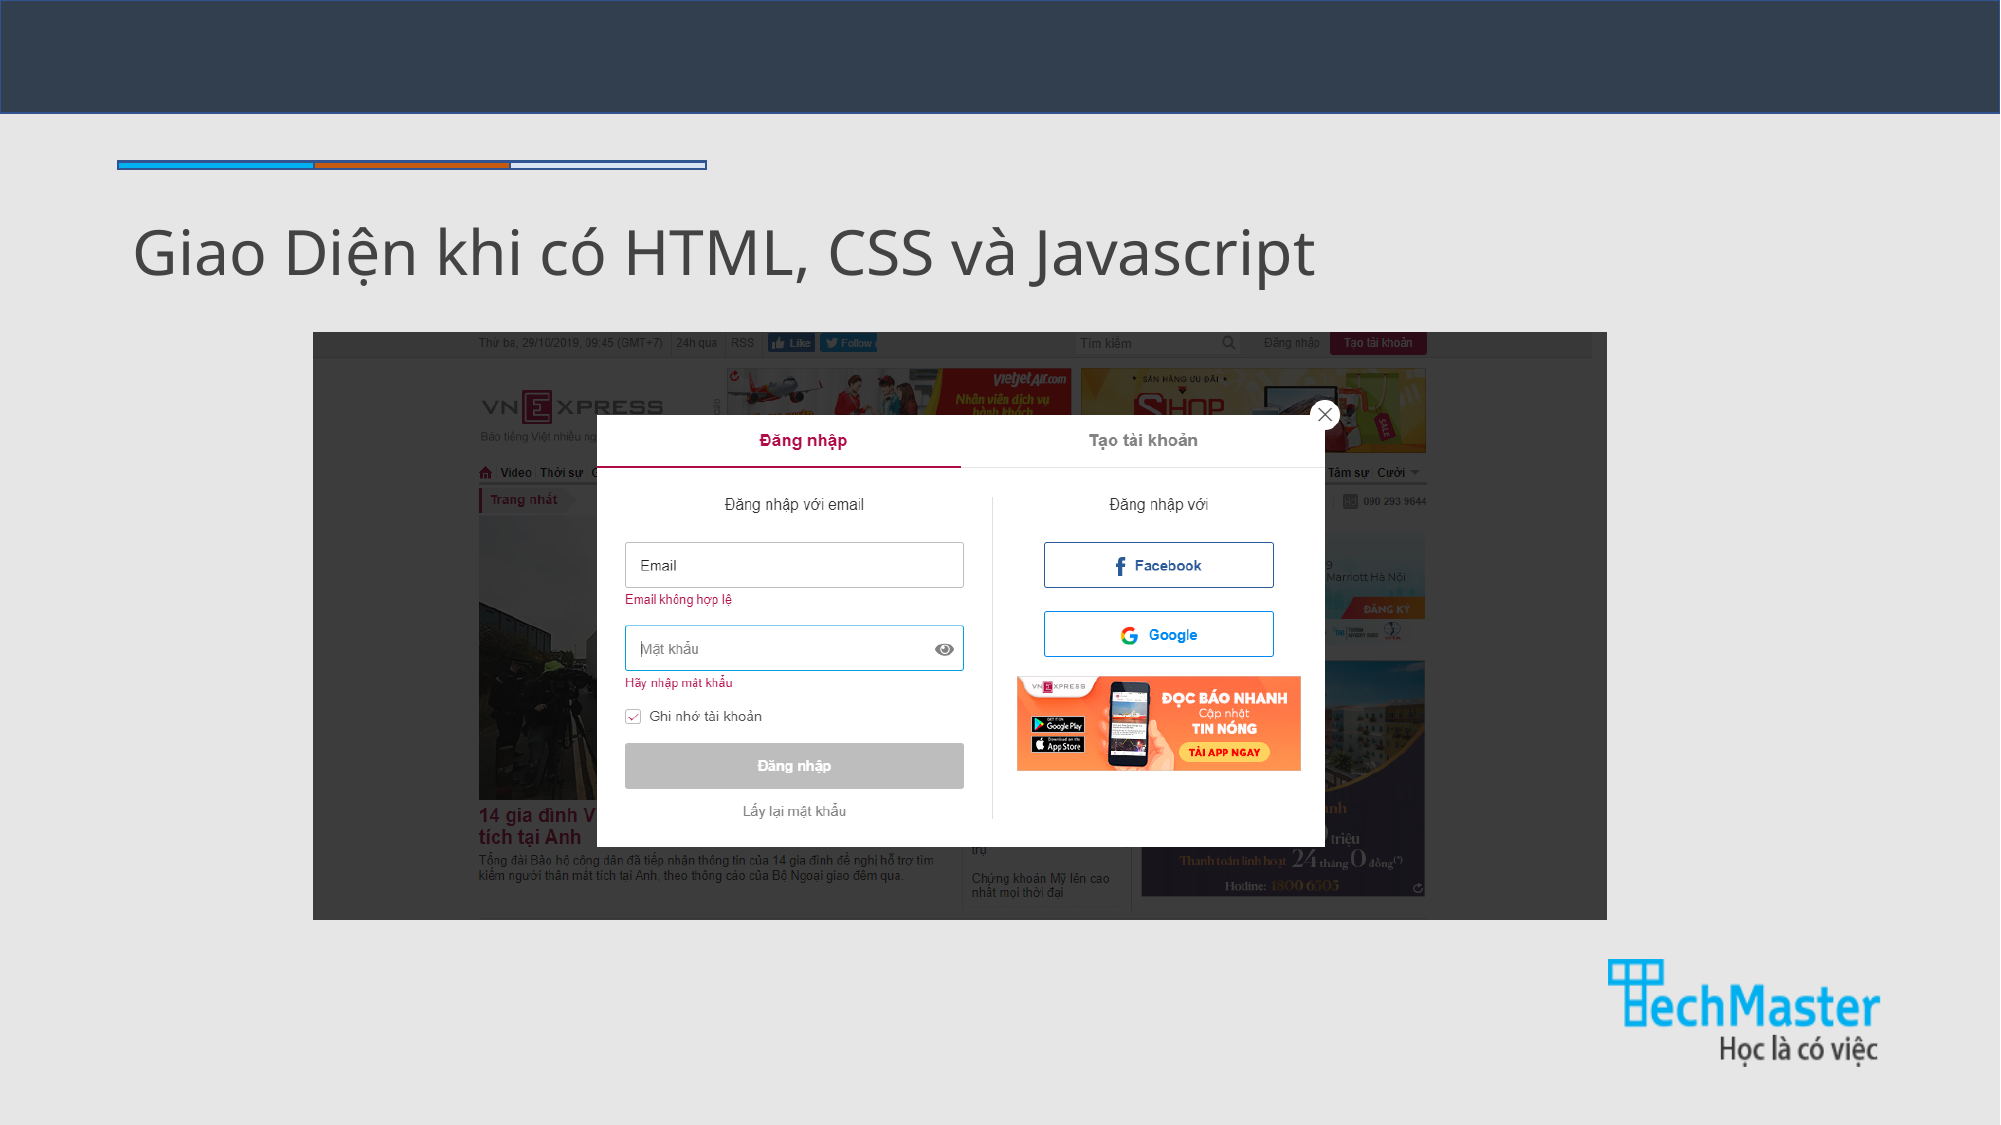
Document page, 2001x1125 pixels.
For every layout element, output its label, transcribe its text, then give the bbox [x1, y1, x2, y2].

picture [1647, 964, 1659, 980]
picture [1612, 964, 1625, 980]
text_box [117, 161, 313, 169]
picture [1629, 1006, 1642, 1021]
picture [1629, 985, 1642, 1000]
picture [1629, 964, 1642, 980]
text_box Giao Diện khi có HTML, CSS và Javascript [117, 205, 1883, 297]
text_box [313, 161, 509, 169]
text_box [0, 0, 2000, 113]
picture [313, 332, 1607, 920]
text_box [509, 161, 707, 169]
picture [1608, 958, 1883, 1067]
